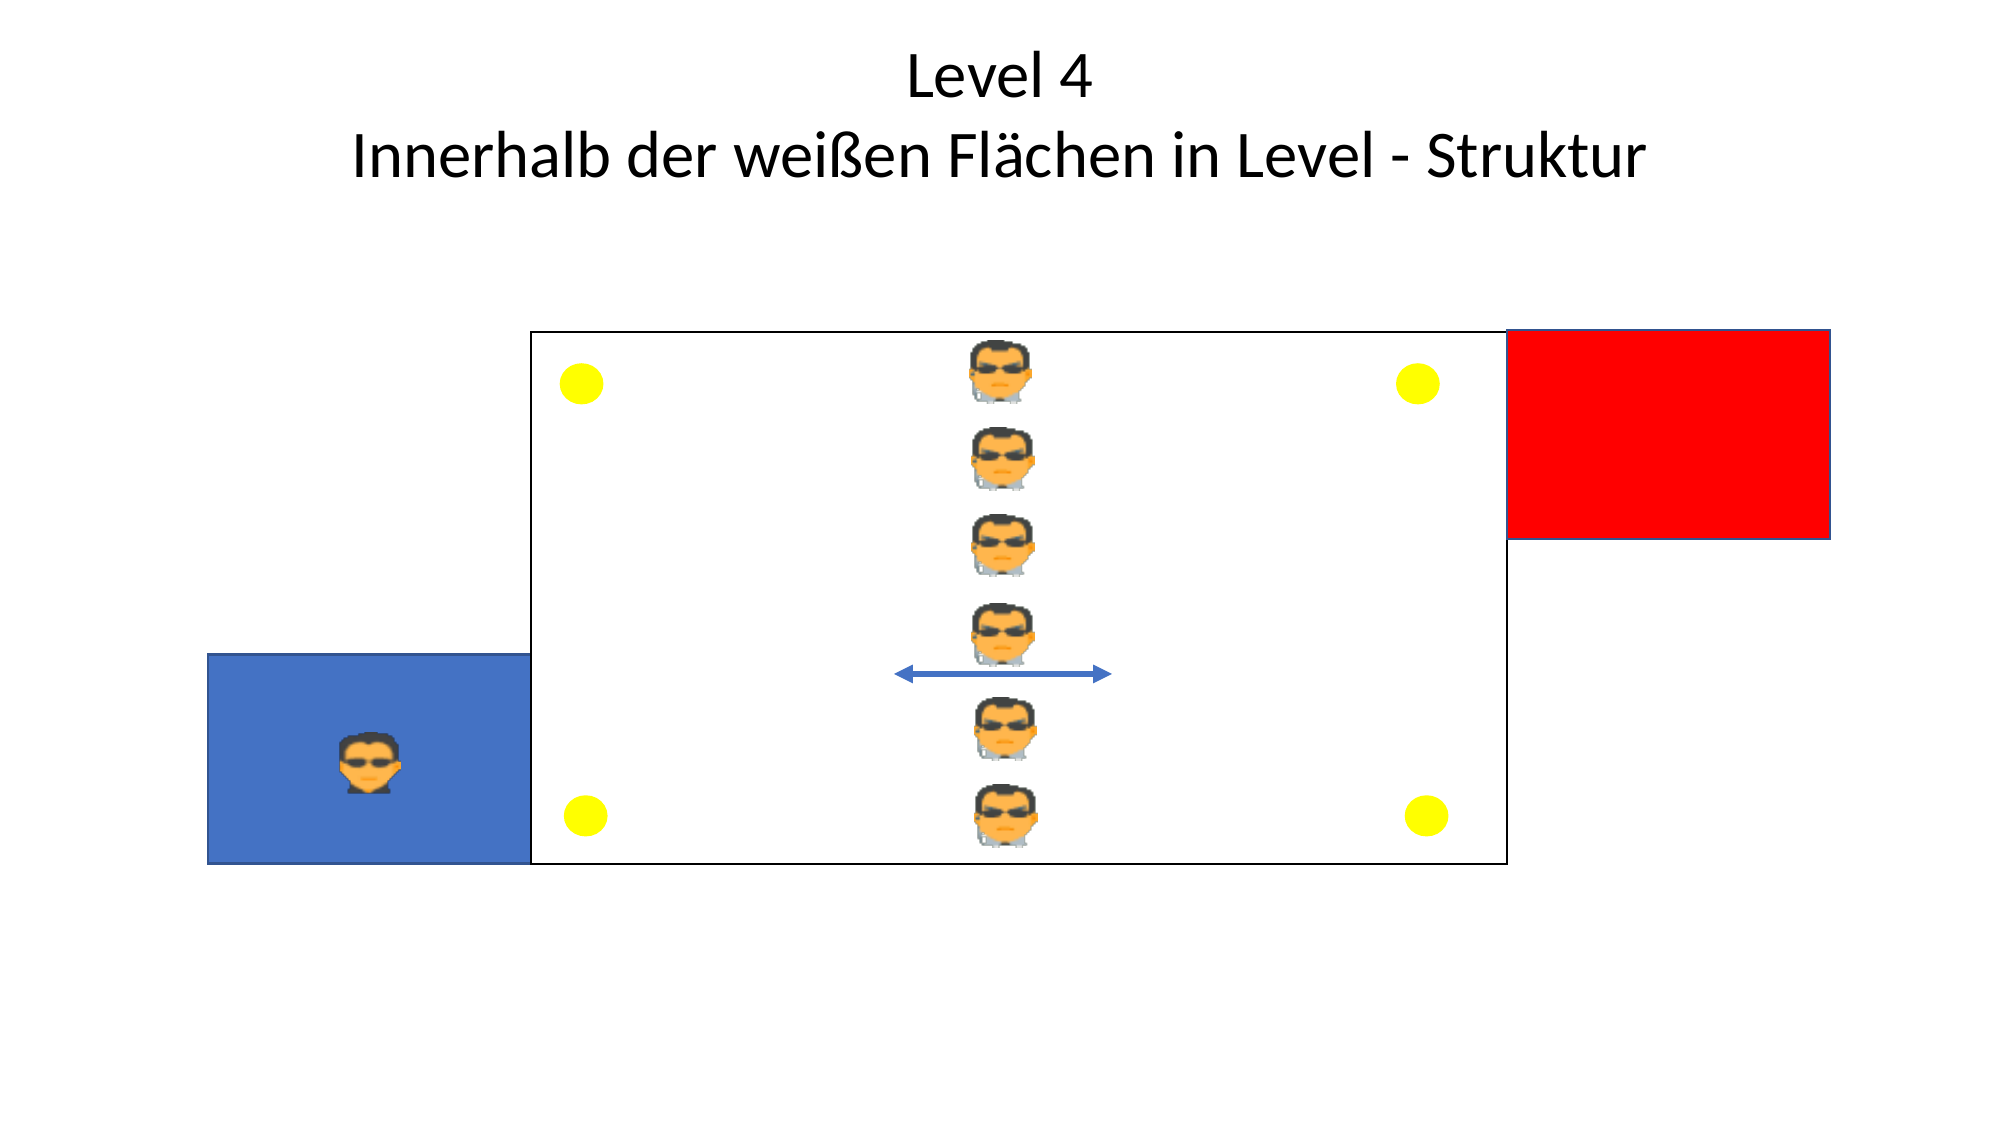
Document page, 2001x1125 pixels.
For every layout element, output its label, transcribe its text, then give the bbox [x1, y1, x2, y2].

picture [974, 697, 1002, 761]
picture [971, 514, 1035, 577]
picture [971, 603, 1035, 667]
text_box Level 4 Innerhalb der weißen Flächen in Level - Struktur [0, 23, 2000, 199]
picture [974, 784, 1038, 848]
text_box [208, 329, 1830, 864]
picture [338, 732, 401, 796]
picture [1004, 697, 1037, 761]
picture [969, 340, 1032, 404]
picture [971, 427, 1035, 491]
